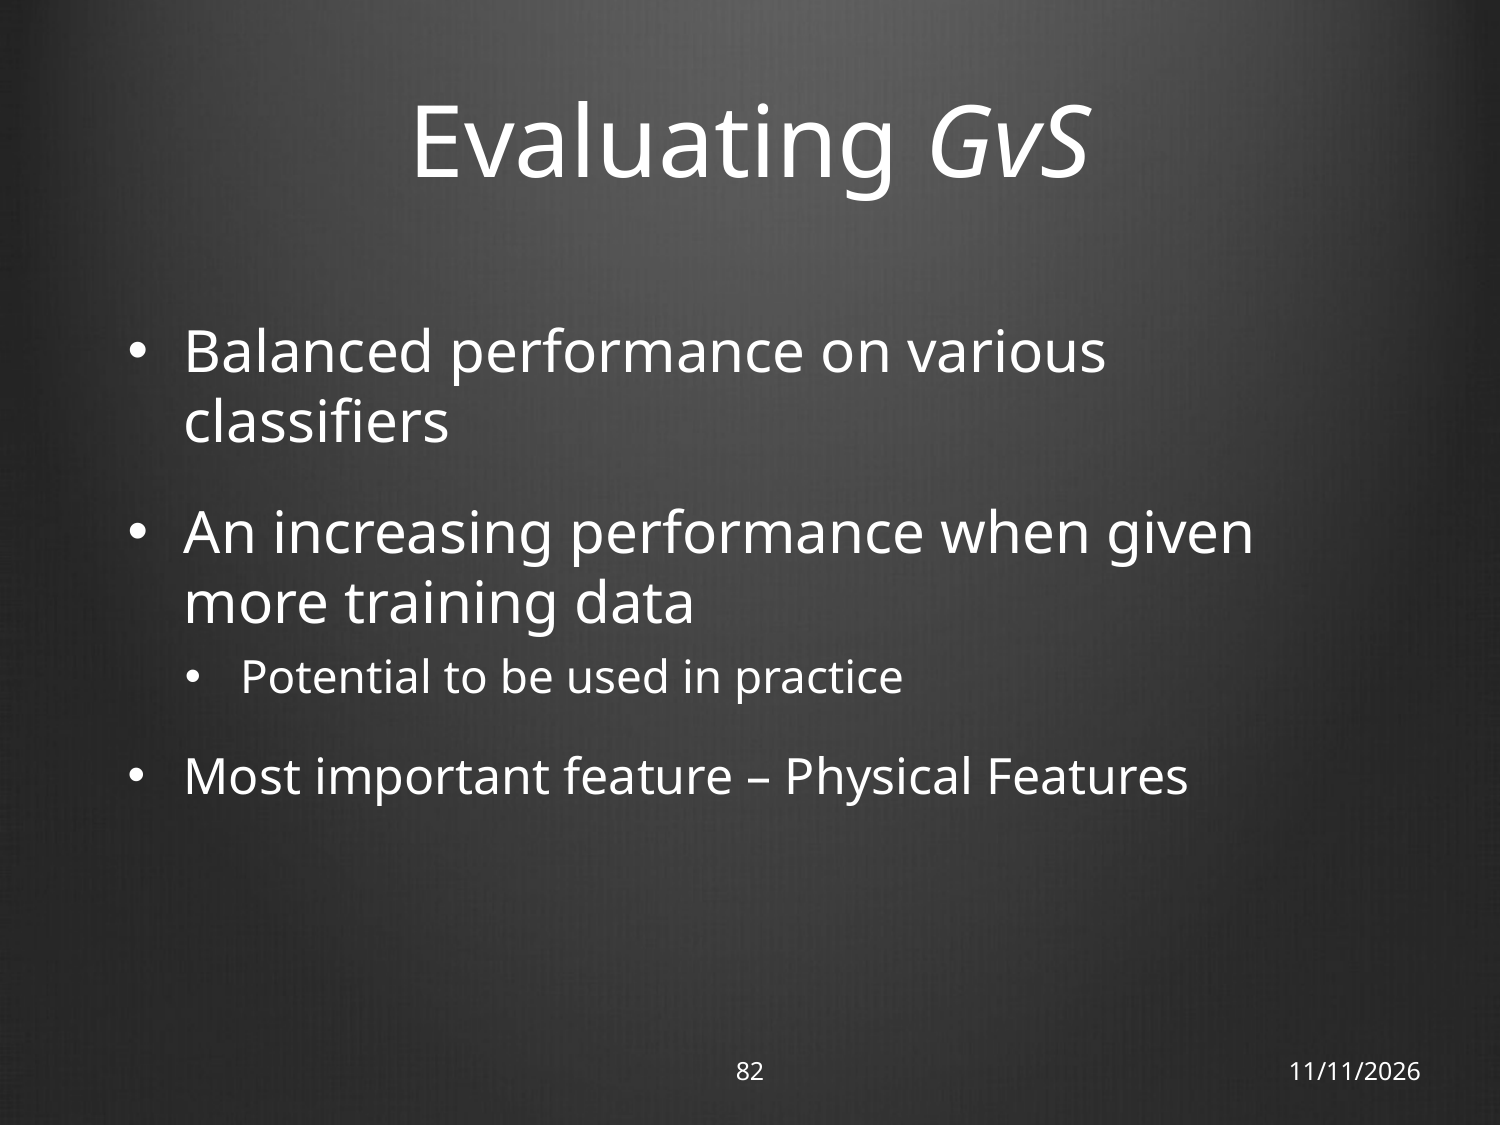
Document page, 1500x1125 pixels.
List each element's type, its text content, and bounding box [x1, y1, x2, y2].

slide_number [1086, 1042, 1436, 1103]
list Balanced performance on various classifiers An increasing performance when given more training data Potential to be used in practice Most important feature – Physical Features [112, 306, 1388, 1005]
slide_number 82 [693, 1042, 807, 1103]
title Evaluating GvS [112, 19, 1388, 255]
